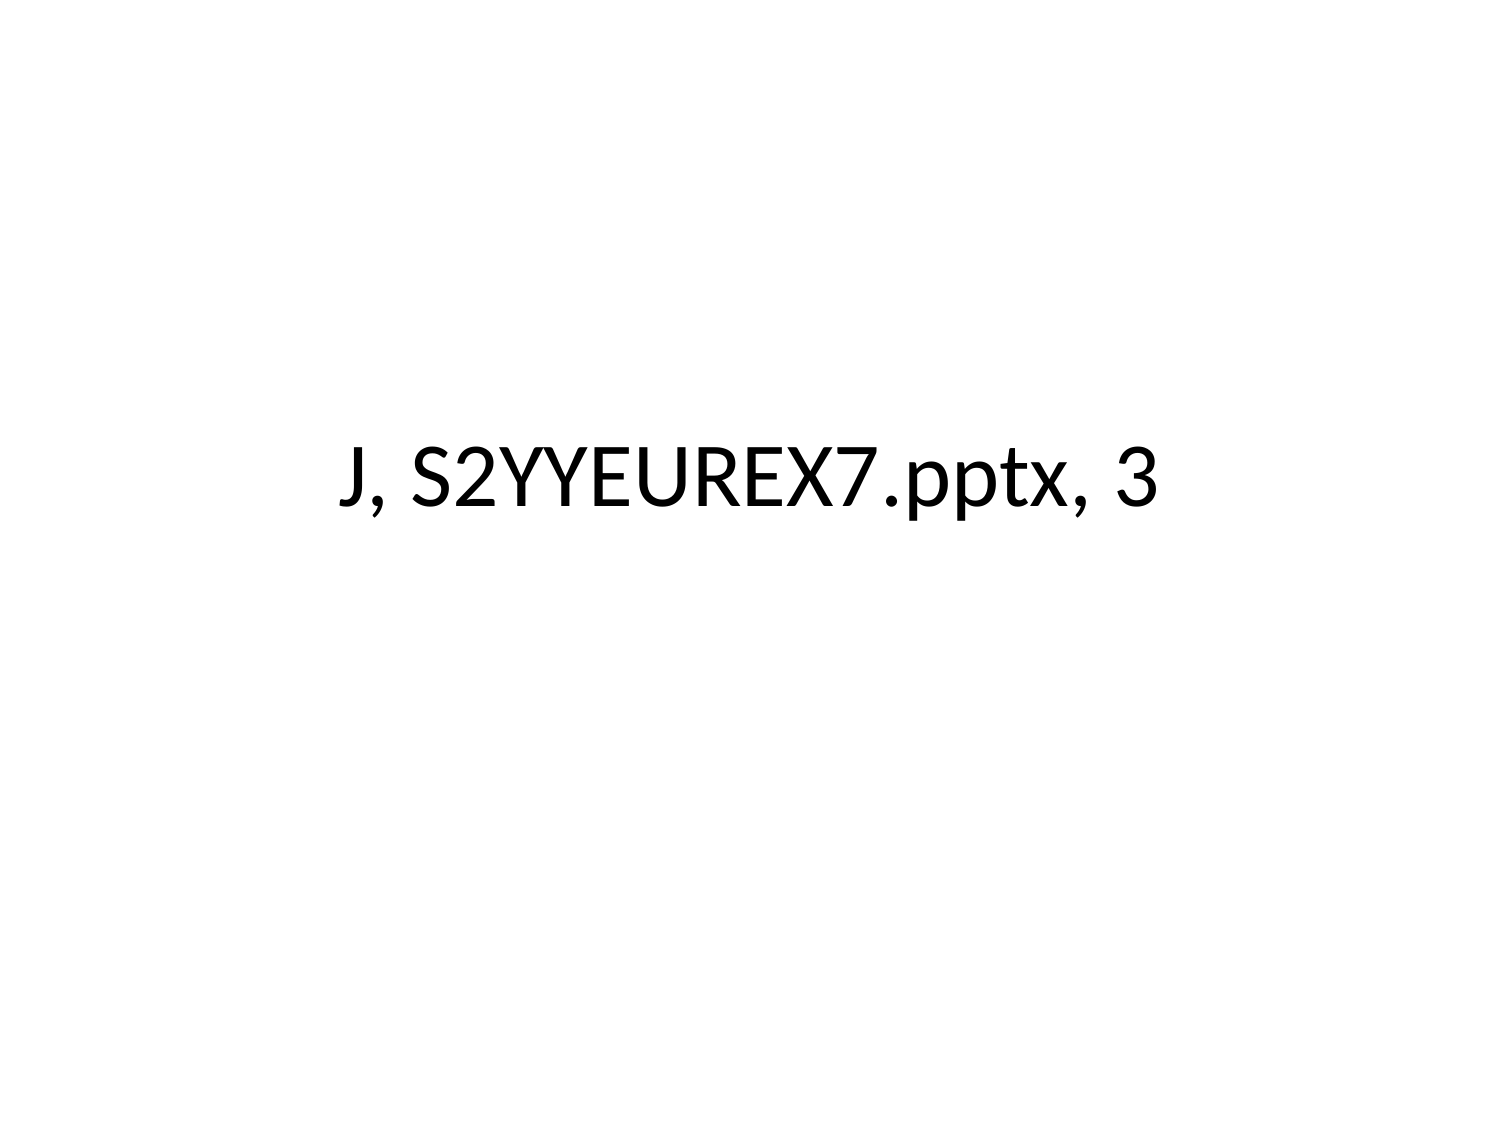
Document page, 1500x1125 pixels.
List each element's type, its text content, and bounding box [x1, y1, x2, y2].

title J, S2YYEUREX7.pptx, 3 [112, 349, 1388, 591]
